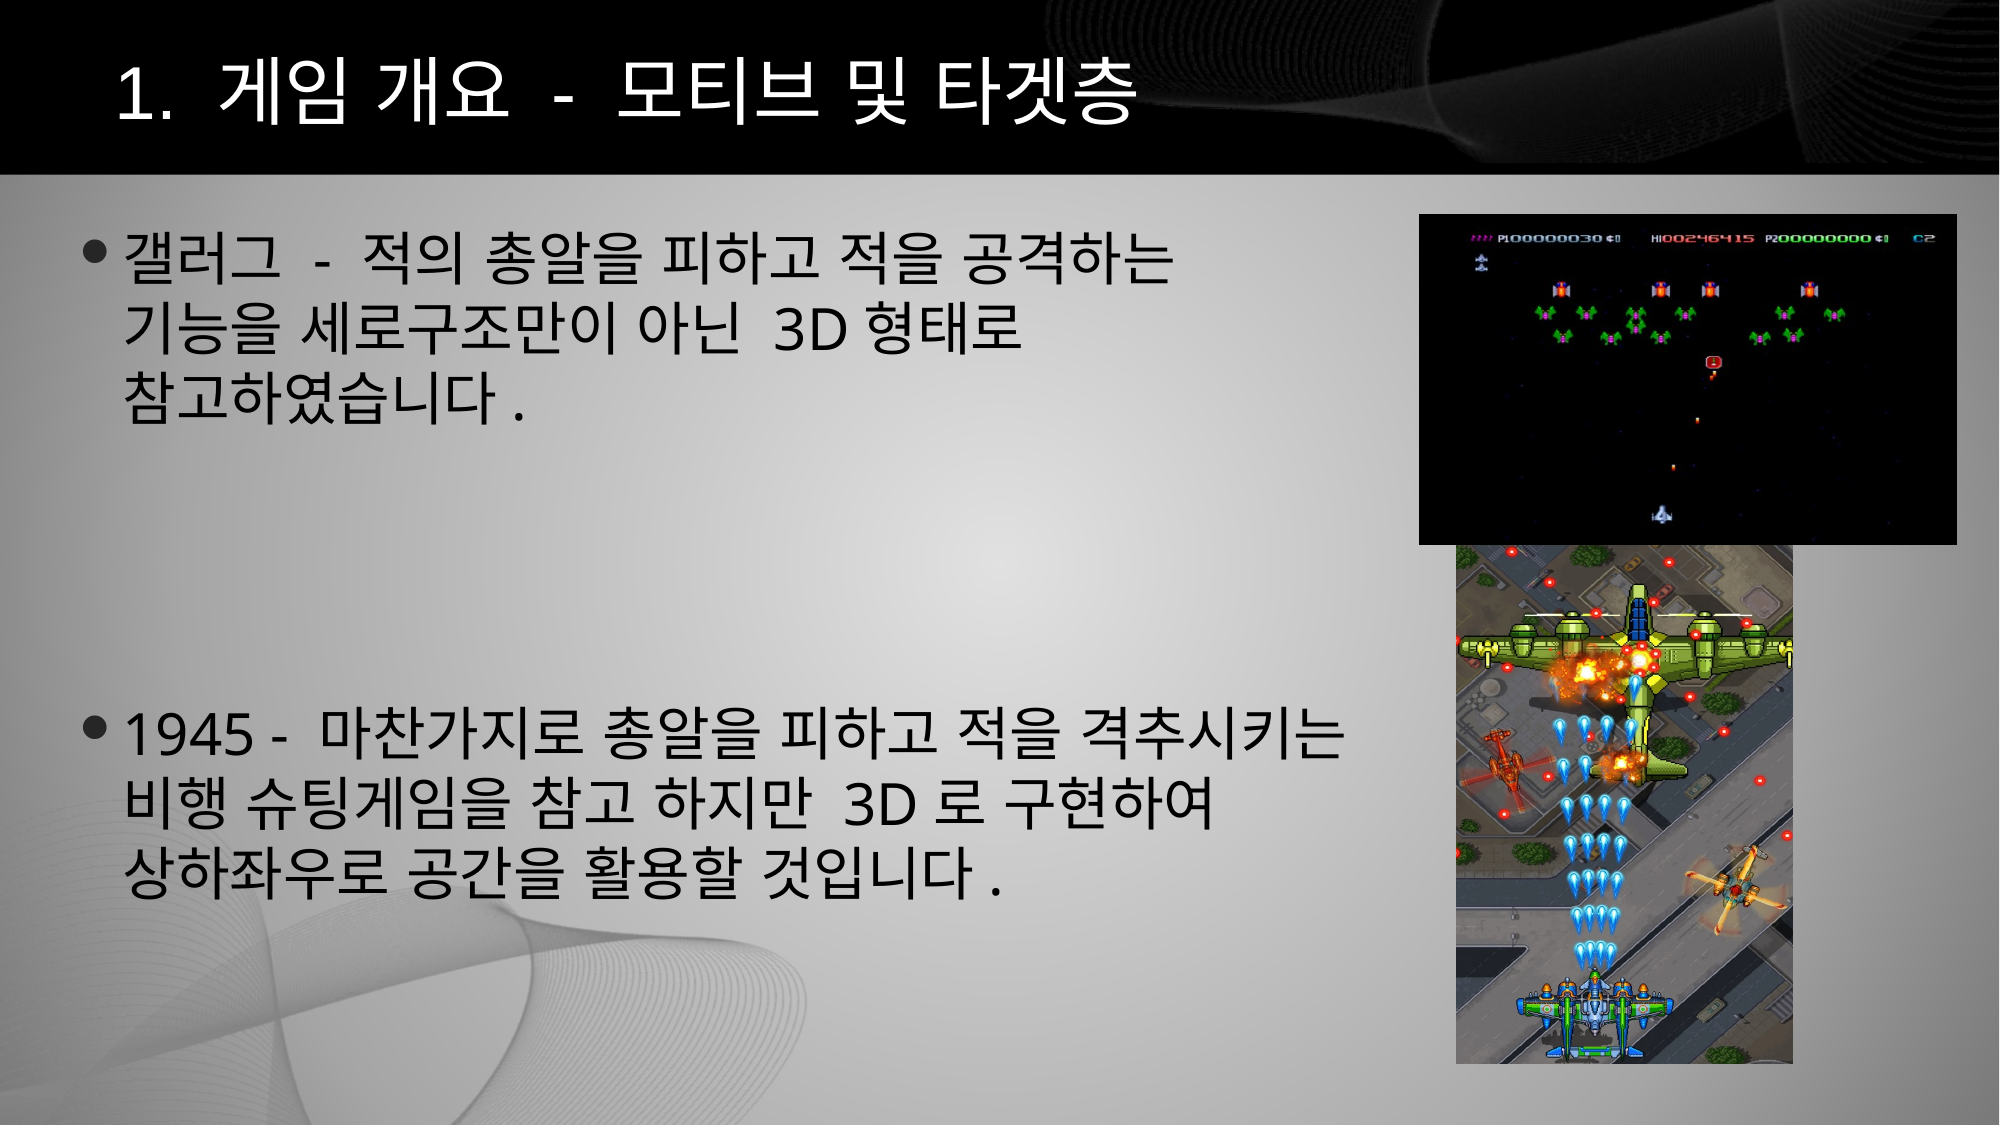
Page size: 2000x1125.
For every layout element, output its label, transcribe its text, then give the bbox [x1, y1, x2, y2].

text_box 갤러그 - 적의 총알을 피하고 적을 공격하는 기능을 세로구조만이 아닌 3D형태로 참고하였습니다. 1945 - 마찬가지로 총알을 피하고 적을 격추시키는 비행 슈팅게임을 참고 하지만 3D로 구현하여 상하좌우로 공간을 활용할 것입니다. [64, 214, 1363, 1011]
title 1. 게임 개요 - 모티브 및 타겟층 [99, 28, 1900, 150]
picture [0, 175, 2000, 1125]
